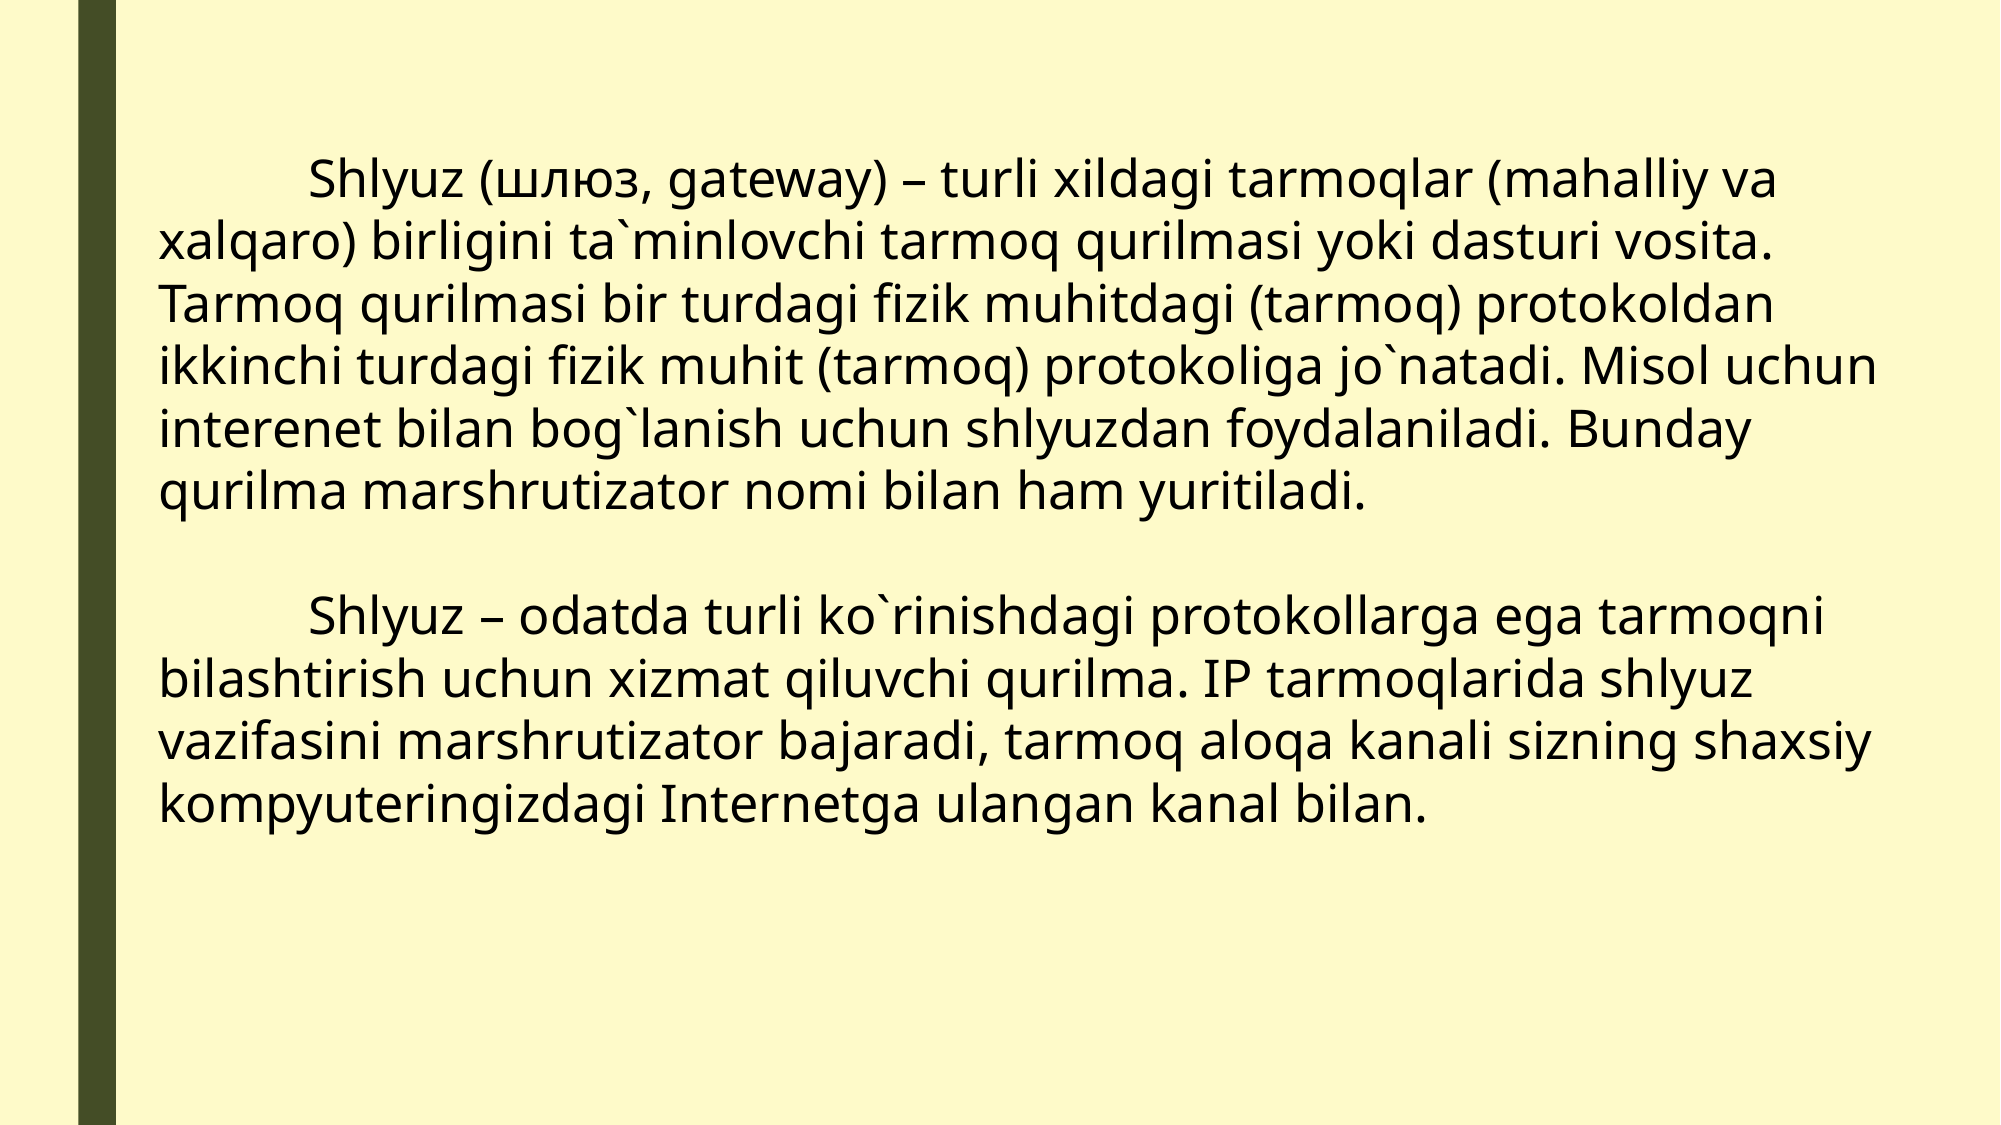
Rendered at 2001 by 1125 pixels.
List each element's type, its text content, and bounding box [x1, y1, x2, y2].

text_box Shlyuz (шлюз, gateway) – turli xildagi tarmoqlar (mahalliy va xalqaro) birligini ta`minlovchi tarmoq qurilmasi yoki dasturi vosita. Tarmoq qurilmasi bir turdagi fizik muhitdagi (tarmoq) protokoldan ikkinchi turdagi fizik muhit (tarmoq) protokoliga jo`natadi. Misol uchun interenet bilan bog`lanish uchun shlyuzdan foydalaniladi. Bunday qurilma marshrutizator nomi bilan ham yuritiladi. Shlyuz – odatda turli ko`rinishdagi protokollarga ega tarmoqni bilashtirish uchun xizmat qiluvchi qurilma. IP tarmoqlarida shlyuz vazifasini marshrutizator bajaradi, tarmoq aloqa kanali sizning shaxsiy kompyuteringizdagi Internetga ulangan kanal bilan. [143, 137, 1921, 840]
